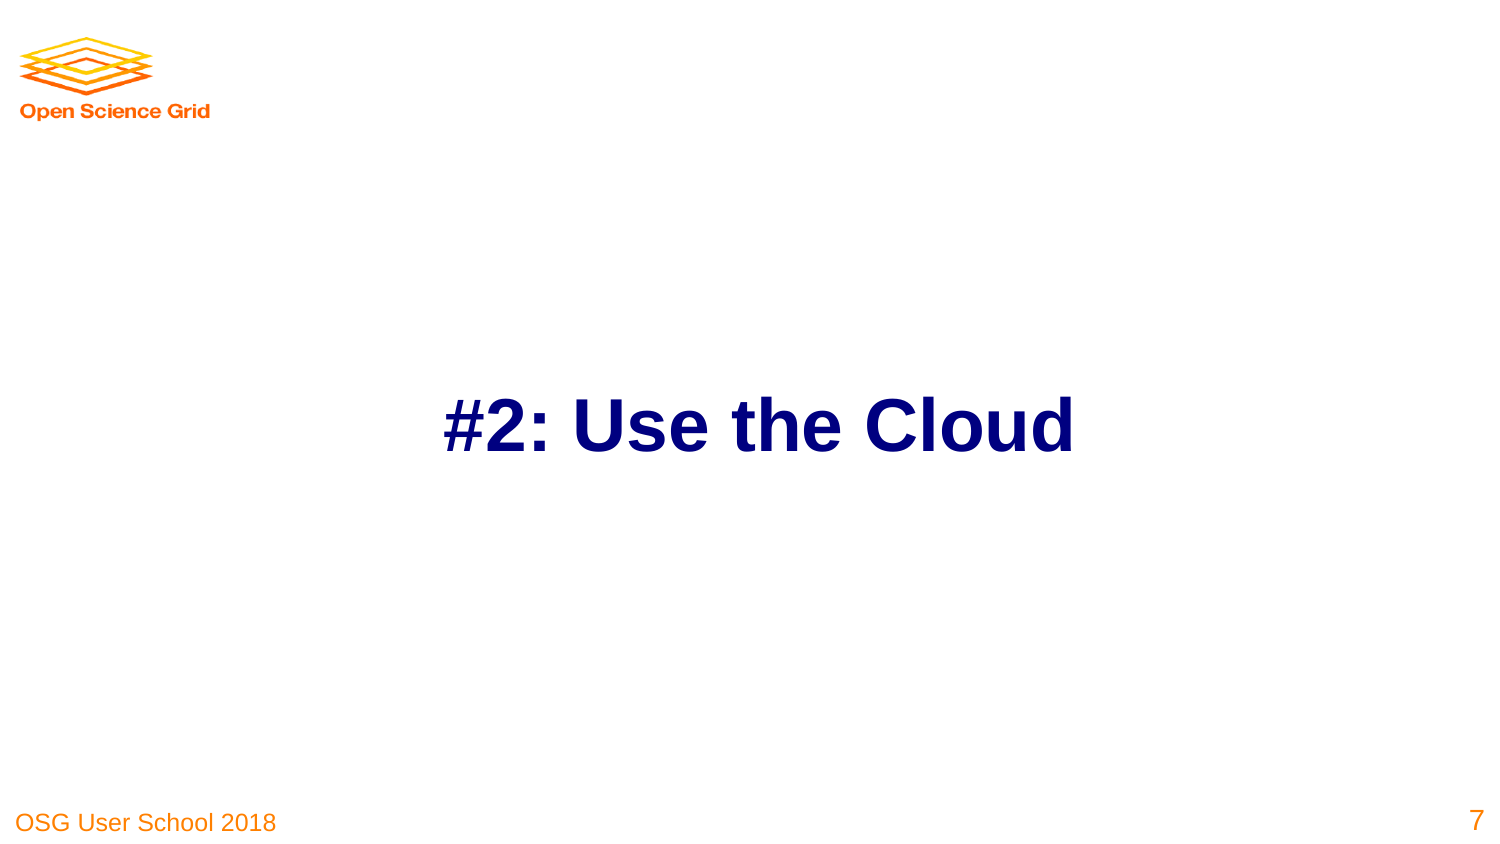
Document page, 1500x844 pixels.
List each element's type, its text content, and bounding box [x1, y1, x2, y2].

picture [0, 20, 229, 134]
slide_number ‹#› [1431, 787, 1500, 844]
title #2: Use the Cloud [155, 326, 1345, 517]
